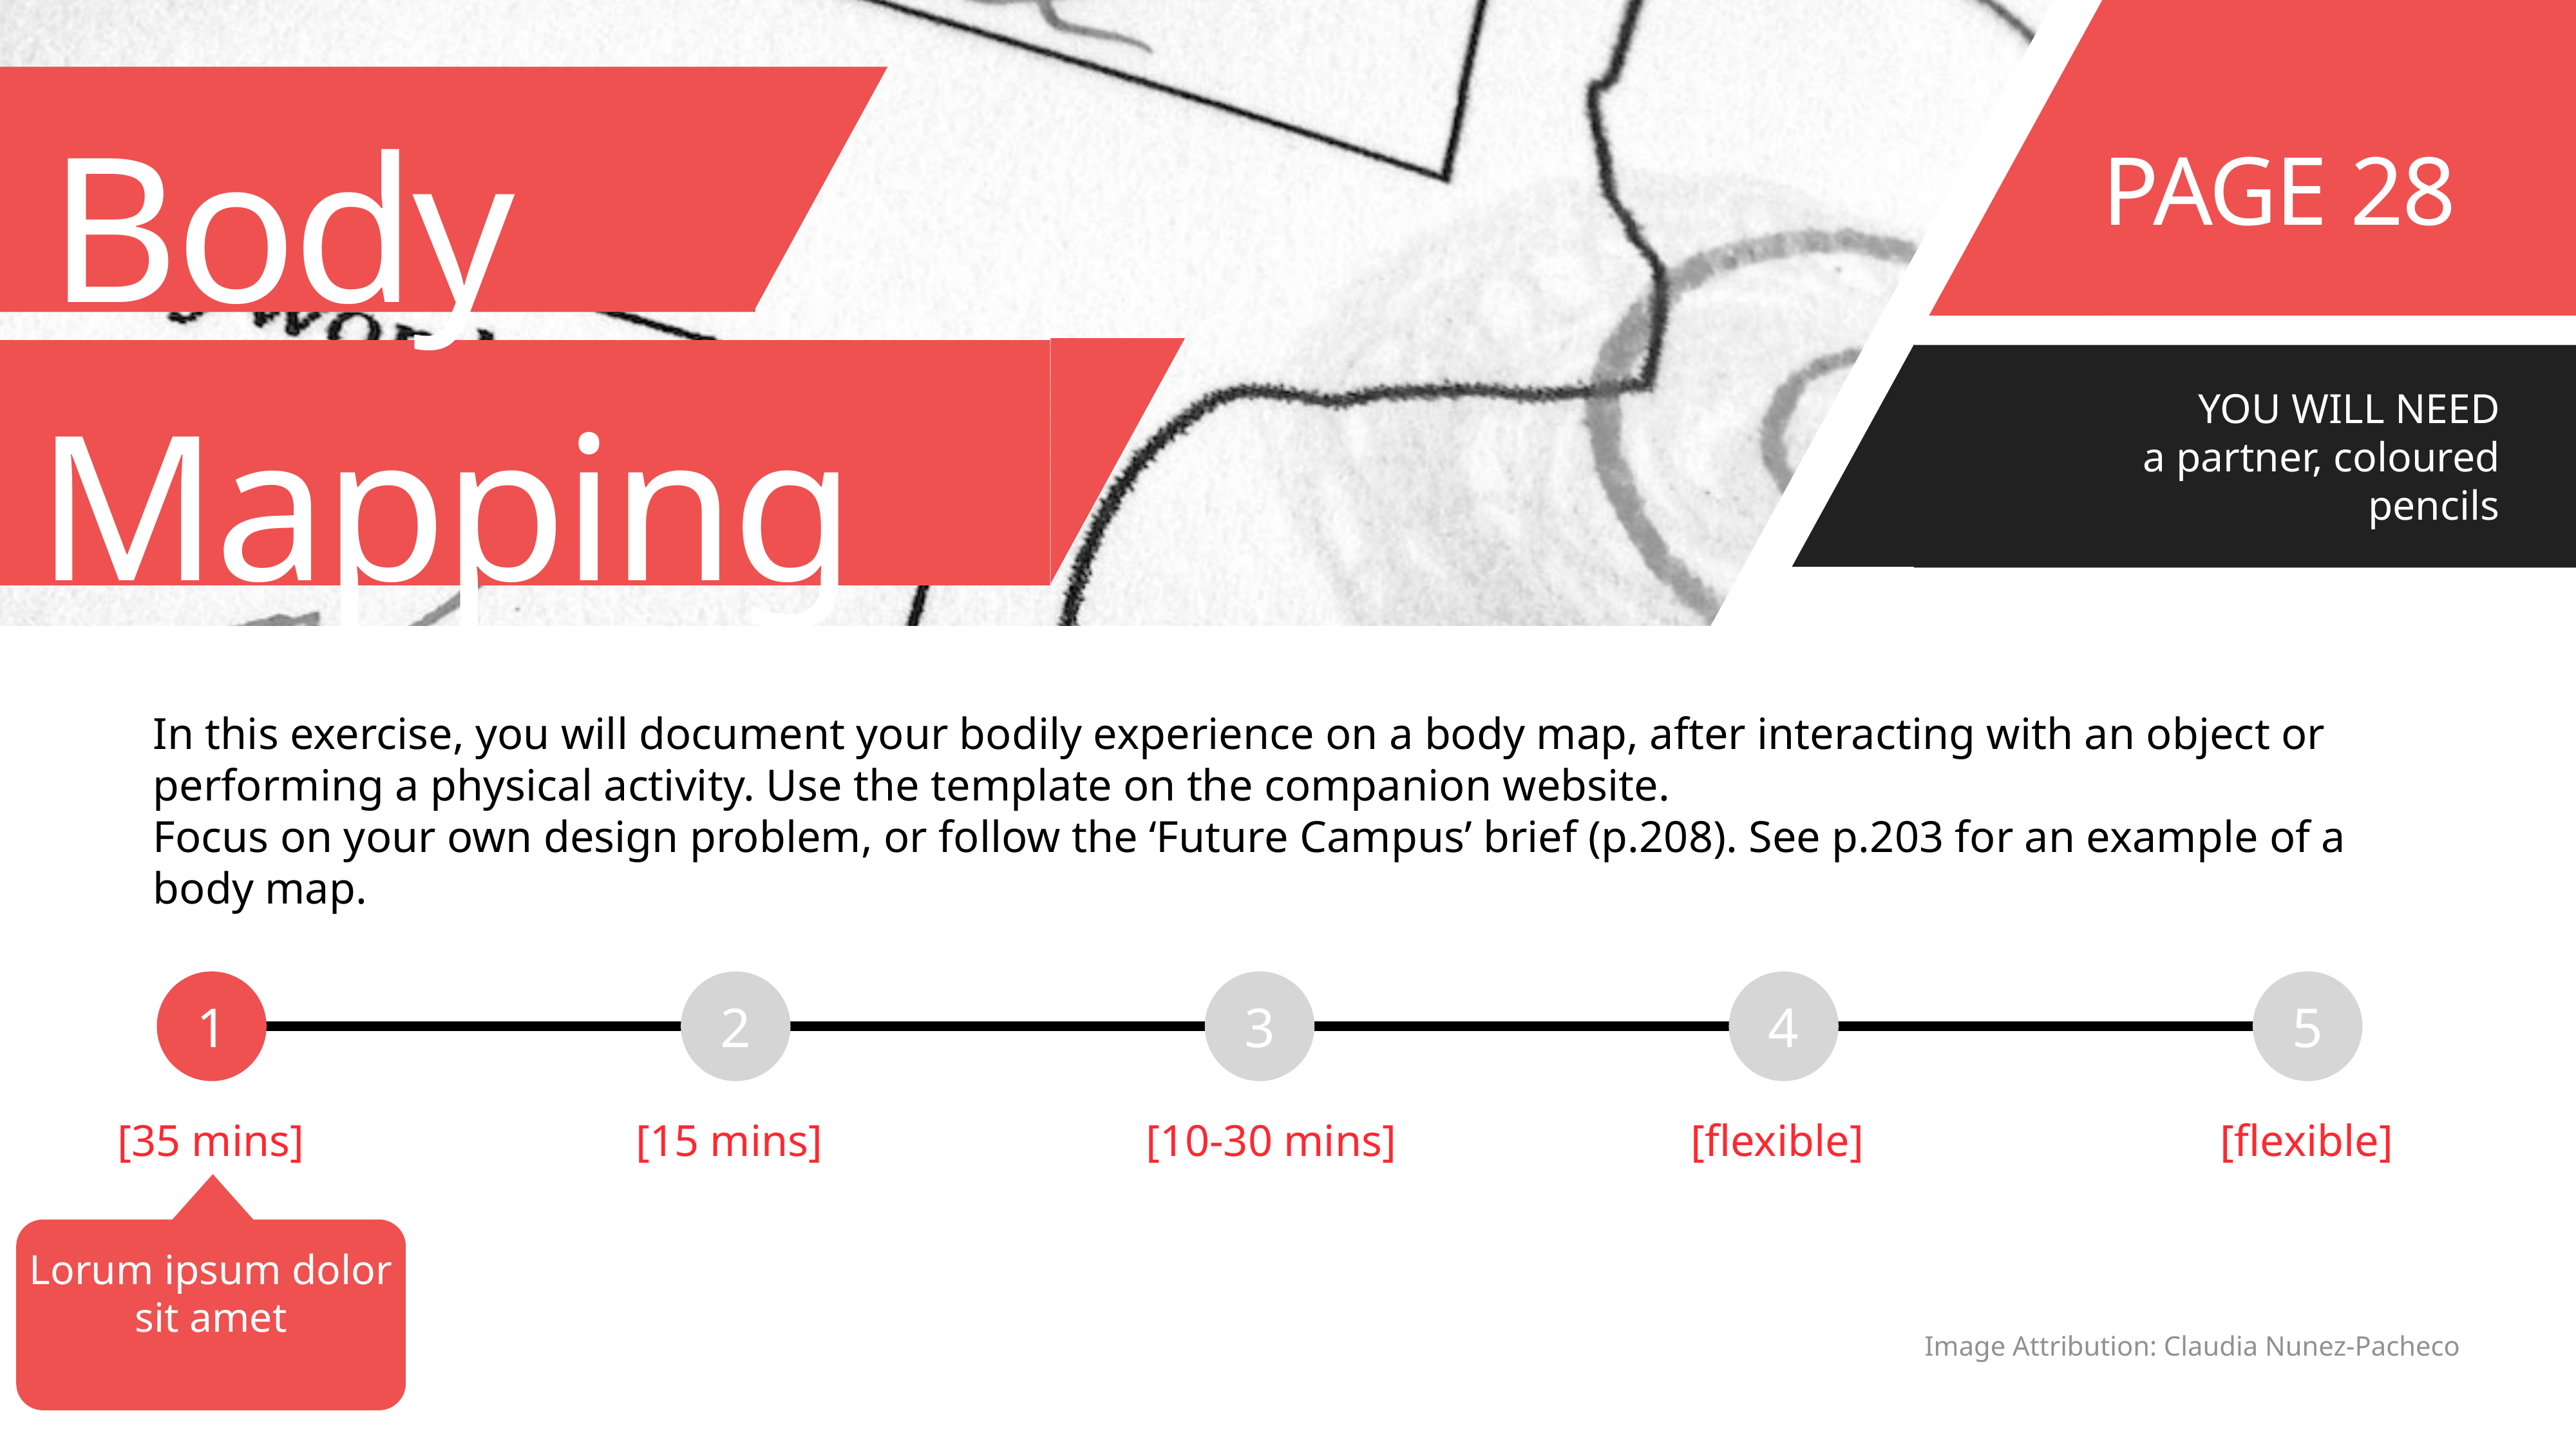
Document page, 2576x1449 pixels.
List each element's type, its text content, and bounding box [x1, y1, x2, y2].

text_box Image Attribution: Claudia Nunez-Pacheco [1917, 1321, 2468, 1401]
text_box [10-30 mins] [1125, 1106, 1428, 1173]
text_box [15 mins] [623, 1106, 846, 1173]
text_box [flexible] [2046, 1106, 2568, 1173]
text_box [0, 0, 2576, 1081]
text_box [flexible] [1671, 1106, 1895, 1173]
text_box [35 mins] [99, 1106, 323, 1173]
text_box Lorum ipsum dolor sit amet [16, 1174, 406, 1410]
